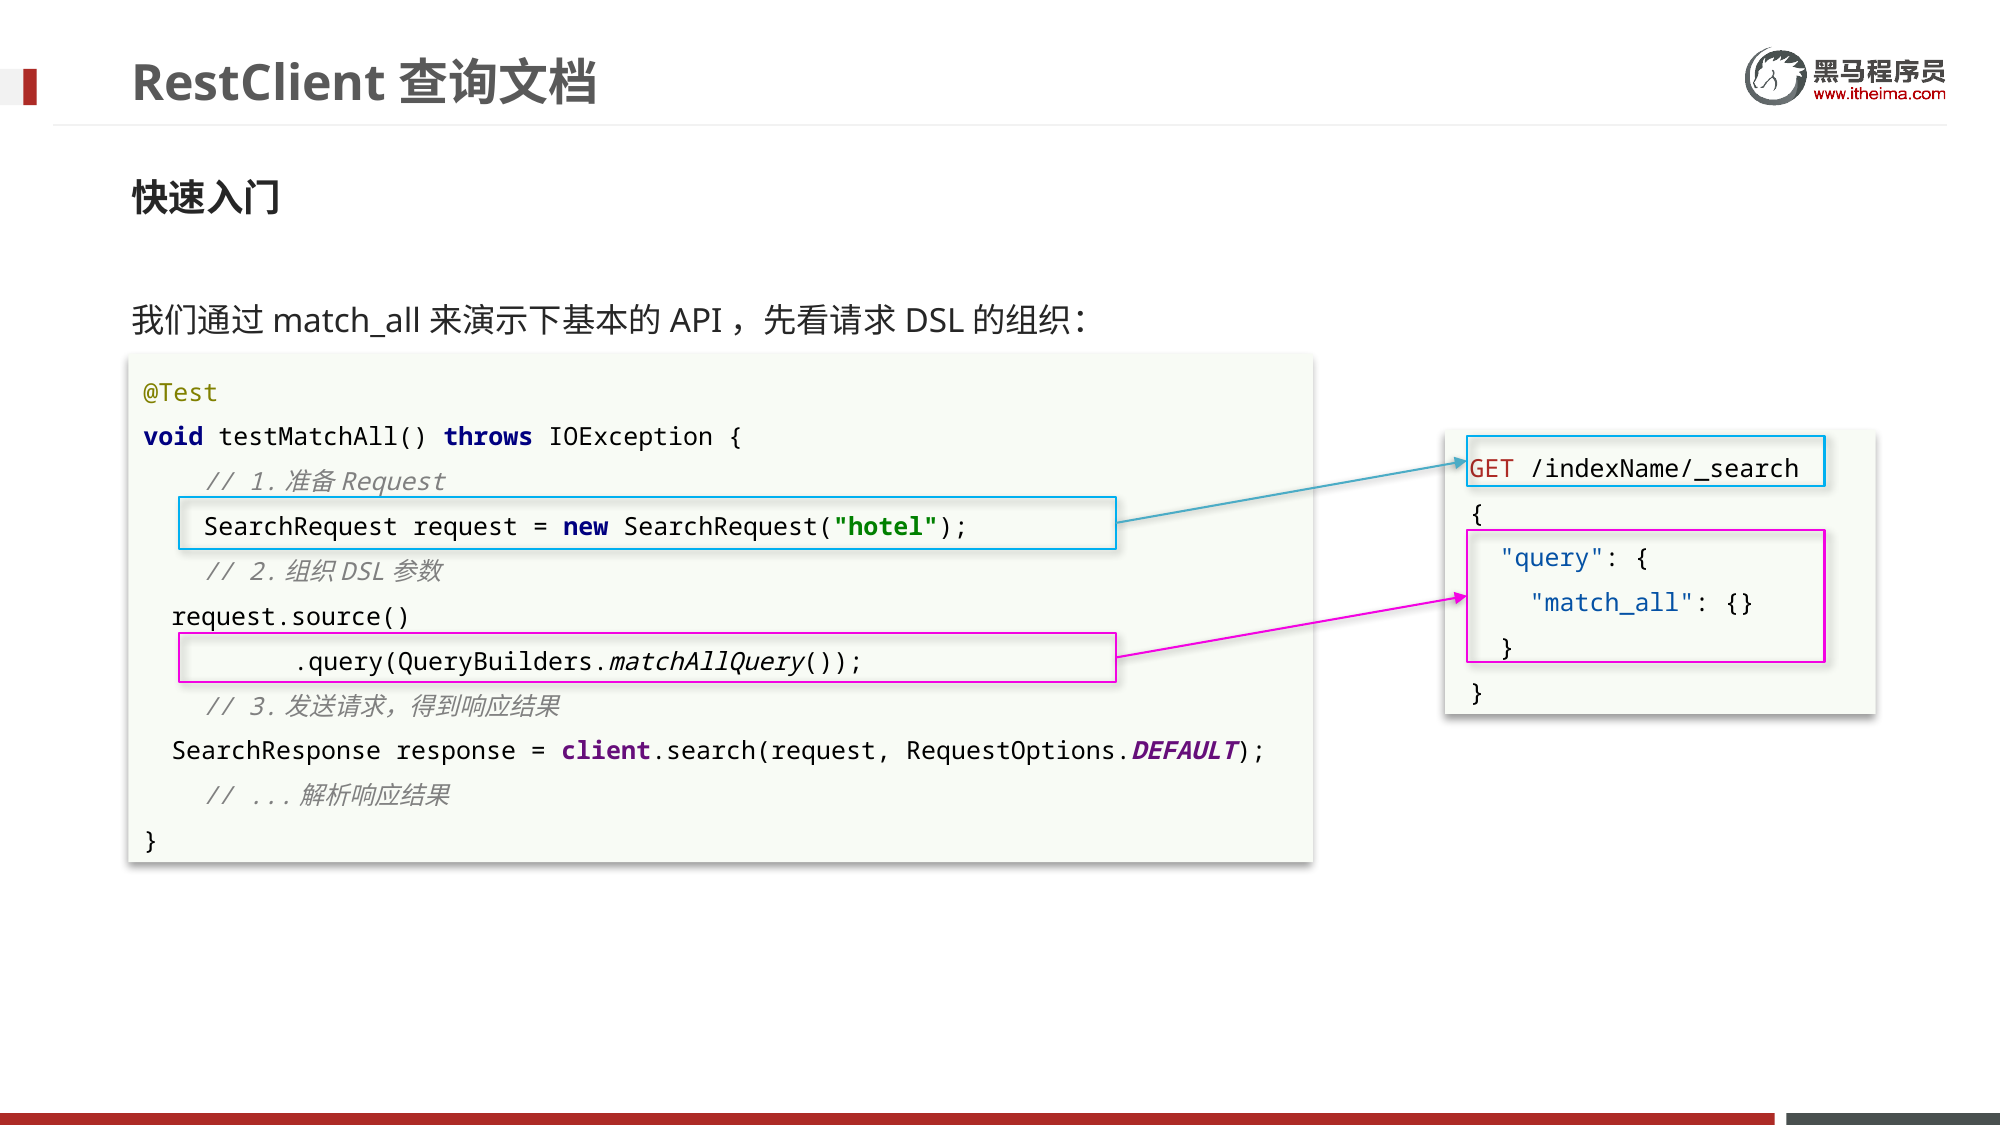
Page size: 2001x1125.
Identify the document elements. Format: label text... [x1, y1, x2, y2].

list 快速入门 [116, 154, 1872, 239]
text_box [1115, 460, 1468, 524]
text_box GET /indexName/_search { "query": { "match_all": {} } } [1445, 429, 1876, 714]
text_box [1115, 595, 1468, 658]
text_box @Test void testMatchAll() throws IOException { // 1.准备Request SearchRequest request = new SearchRequest("hotel"); // 2.组织DSL参数 request.source() .query(QueryBuilders.matchAllQuery()); // 3.发送请求，得到响应结果 SearchResponse response = client.search(request, RequestOptions.DEFAULT); // ...解析响应结果 } [128, 353, 1313, 863]
list 我们通过match_all来演示下基本的API，先看请求DSL的组织： [116, 271, 1872, 357]
text_box [1465, 528, 1827, 664]
picture [1744, 46, 1946, 106]
text_box [1465, 434, 1827, 488]
text_box [177, 495, 1118, 551]
text_box [177, 631, 1118, 684]
title RestClient查询文档 [116, 38, 1556, 124]
